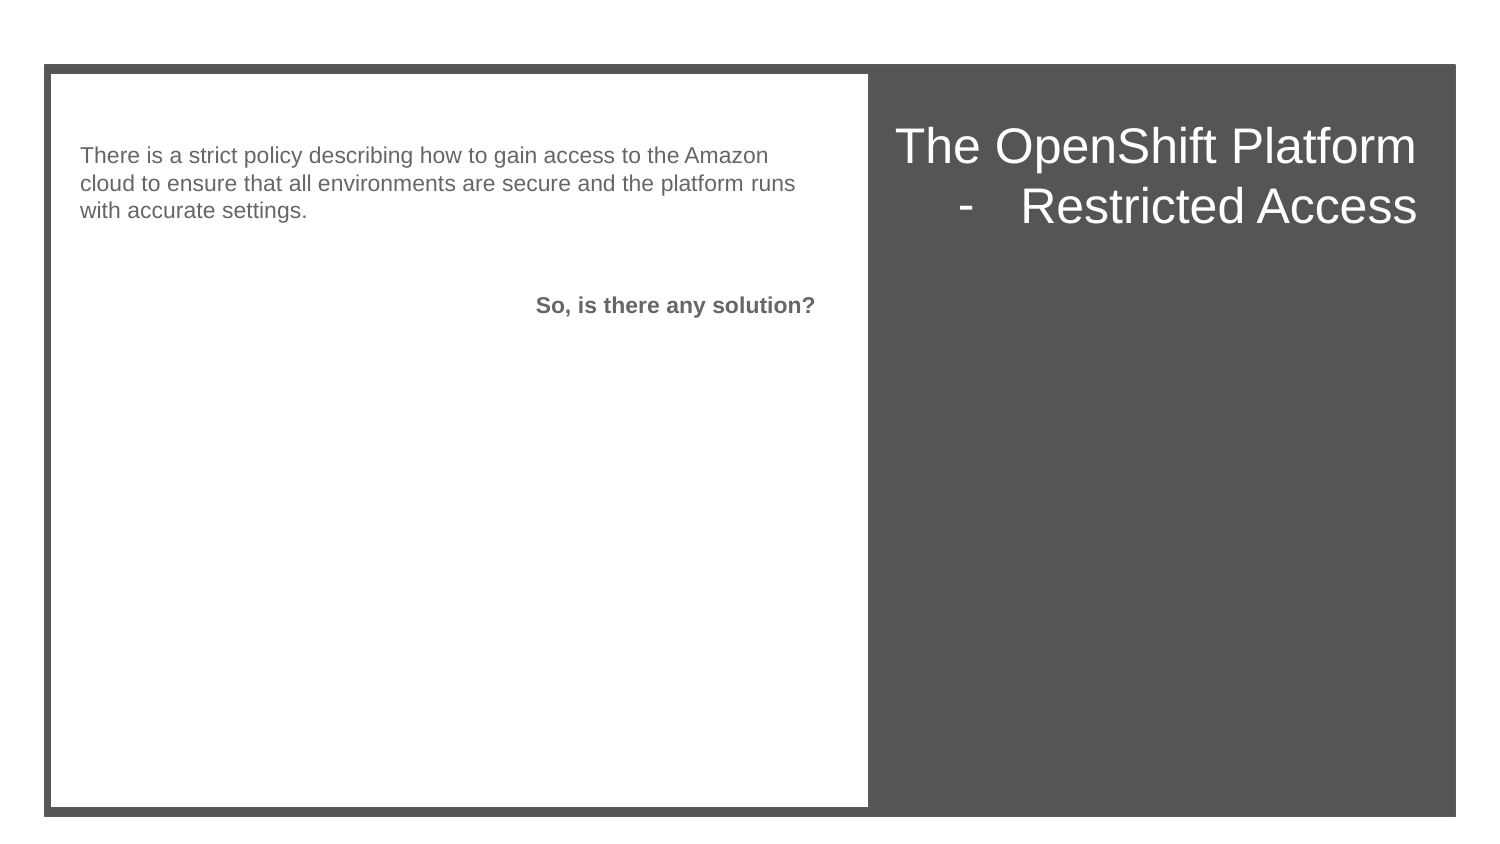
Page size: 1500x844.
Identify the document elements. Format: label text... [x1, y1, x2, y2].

text_box There is a strict policy describing how to gain access to the Amazon cloud to ensure that all environments are secure and the platform runs with accurate settings. So, is there any solution? [65, 125, 832, 730]
text_box The OpenShift Platform Restricted Access [869, 98, 1433, 486]
text_box [45, 65, 1455, 817]
text_box [50, 73, 869, 808]
